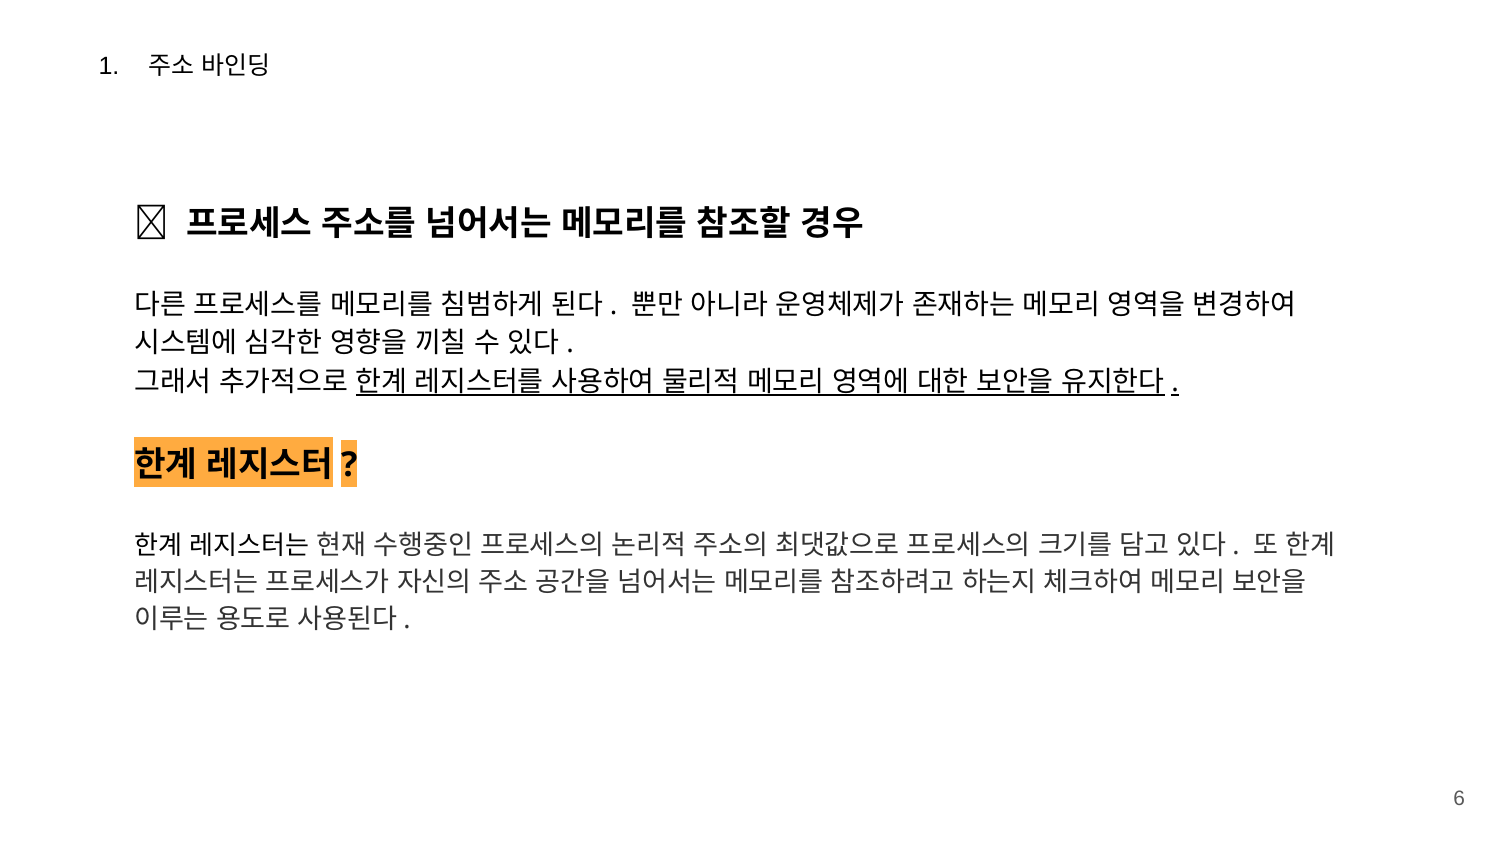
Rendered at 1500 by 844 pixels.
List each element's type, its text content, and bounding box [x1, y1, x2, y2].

slide_number ‹#› [1389, 764, 1480, 830]
text_box 📍 프로세스 주소를 넘어서는 메모리를 참조할 경우 다른 프로세스를 메모리를 침범하게 된다. 뿐만 아니라 운영체제가 존재하는 메모리 영역을 변경하여 시스템에 심각한 영향을 끼칠 수 있다. 그래서 추가적으로 한계 레지스터를 사용하여 물리적 메모리 영역에 대한 보안을 유지한다. 한계 레지스터? 한계 레지스터는 현재 수행중인 프로세스의 논리적 주소의 최댓값으로 프로세스의 크기를 담고 있다. 또 한계 레지스터는 프로세스가 자신의 주소 공간을 넘어서는 메모리를 참조하려고 하는지 체크하여 메모리 보안을 이루는 용도로 사용된다. [119, 180, 1381, 676]
text_box 주소 바인딩 [58, 34, 997, 95]
